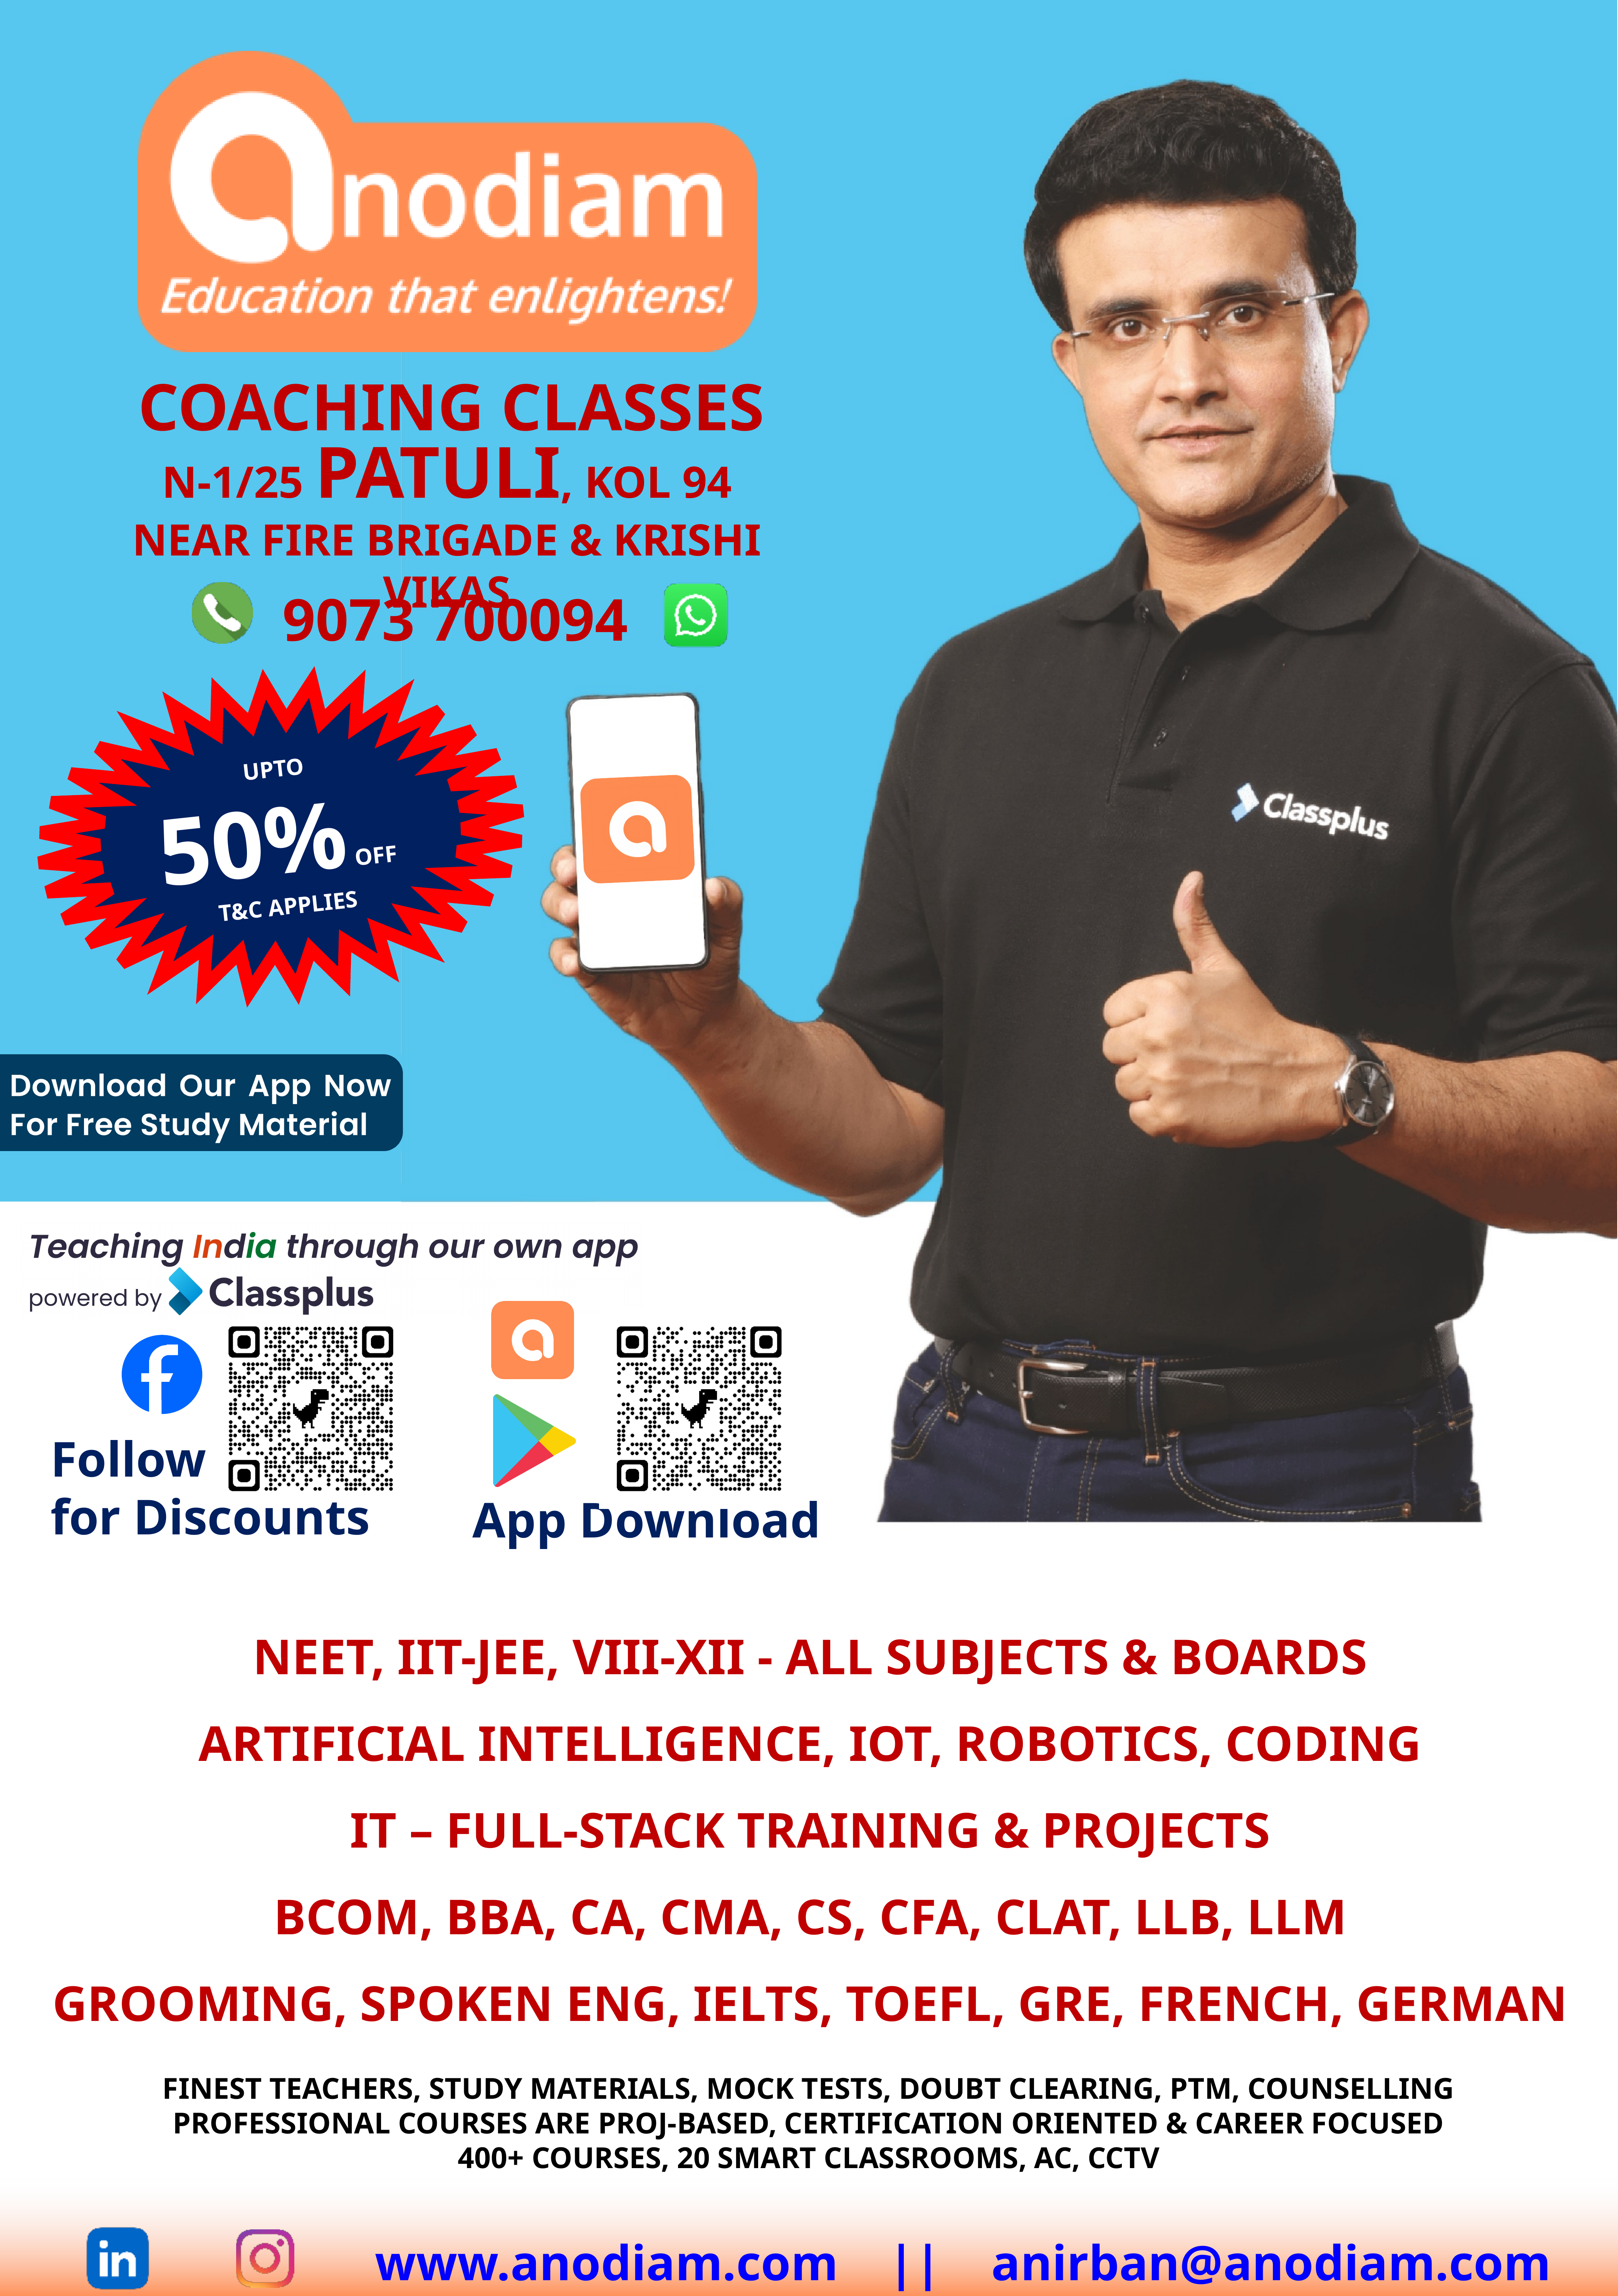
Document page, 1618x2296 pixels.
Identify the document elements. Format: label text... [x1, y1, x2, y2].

text_box [121, 1334, 203, 1415]
picture [0, 0, 1617, 1804]
text_box Follow for Discounts [45, 1426, 401, 1547]
picture [67, 2208, 169, 2296]
text_box NEET, IIT-JEE, VIII-XII - All Subjects & Boards Artificial Intelligence, IoT, Robotics, Coding IT – Full-Stack Training & Projects BCom, BBA, CA, CMA, CS, CFA, CLAT, LLB, LLM Grooming, Spoken Eng, Ielts, Toefl, Gre, French, German [4, 1594, 1617, 2034]
picture [236, 2229, 294, 2288]
text_box Finest Teachers, Study Materials, Mock Tests, Doubt Clearing, PTM, Counselling Professional Courses are Proj-Based, Certification Oriented & Career Focused 400+ Courses, 20 Smart Classrooms, AC, CCTV [0, 2067, 1618, 2177]
text_box [0, 2178, 1618, 2296]
text_box www.anodiam.com || anirban@anodiam.com [369, 2229, 1558, 2293]
